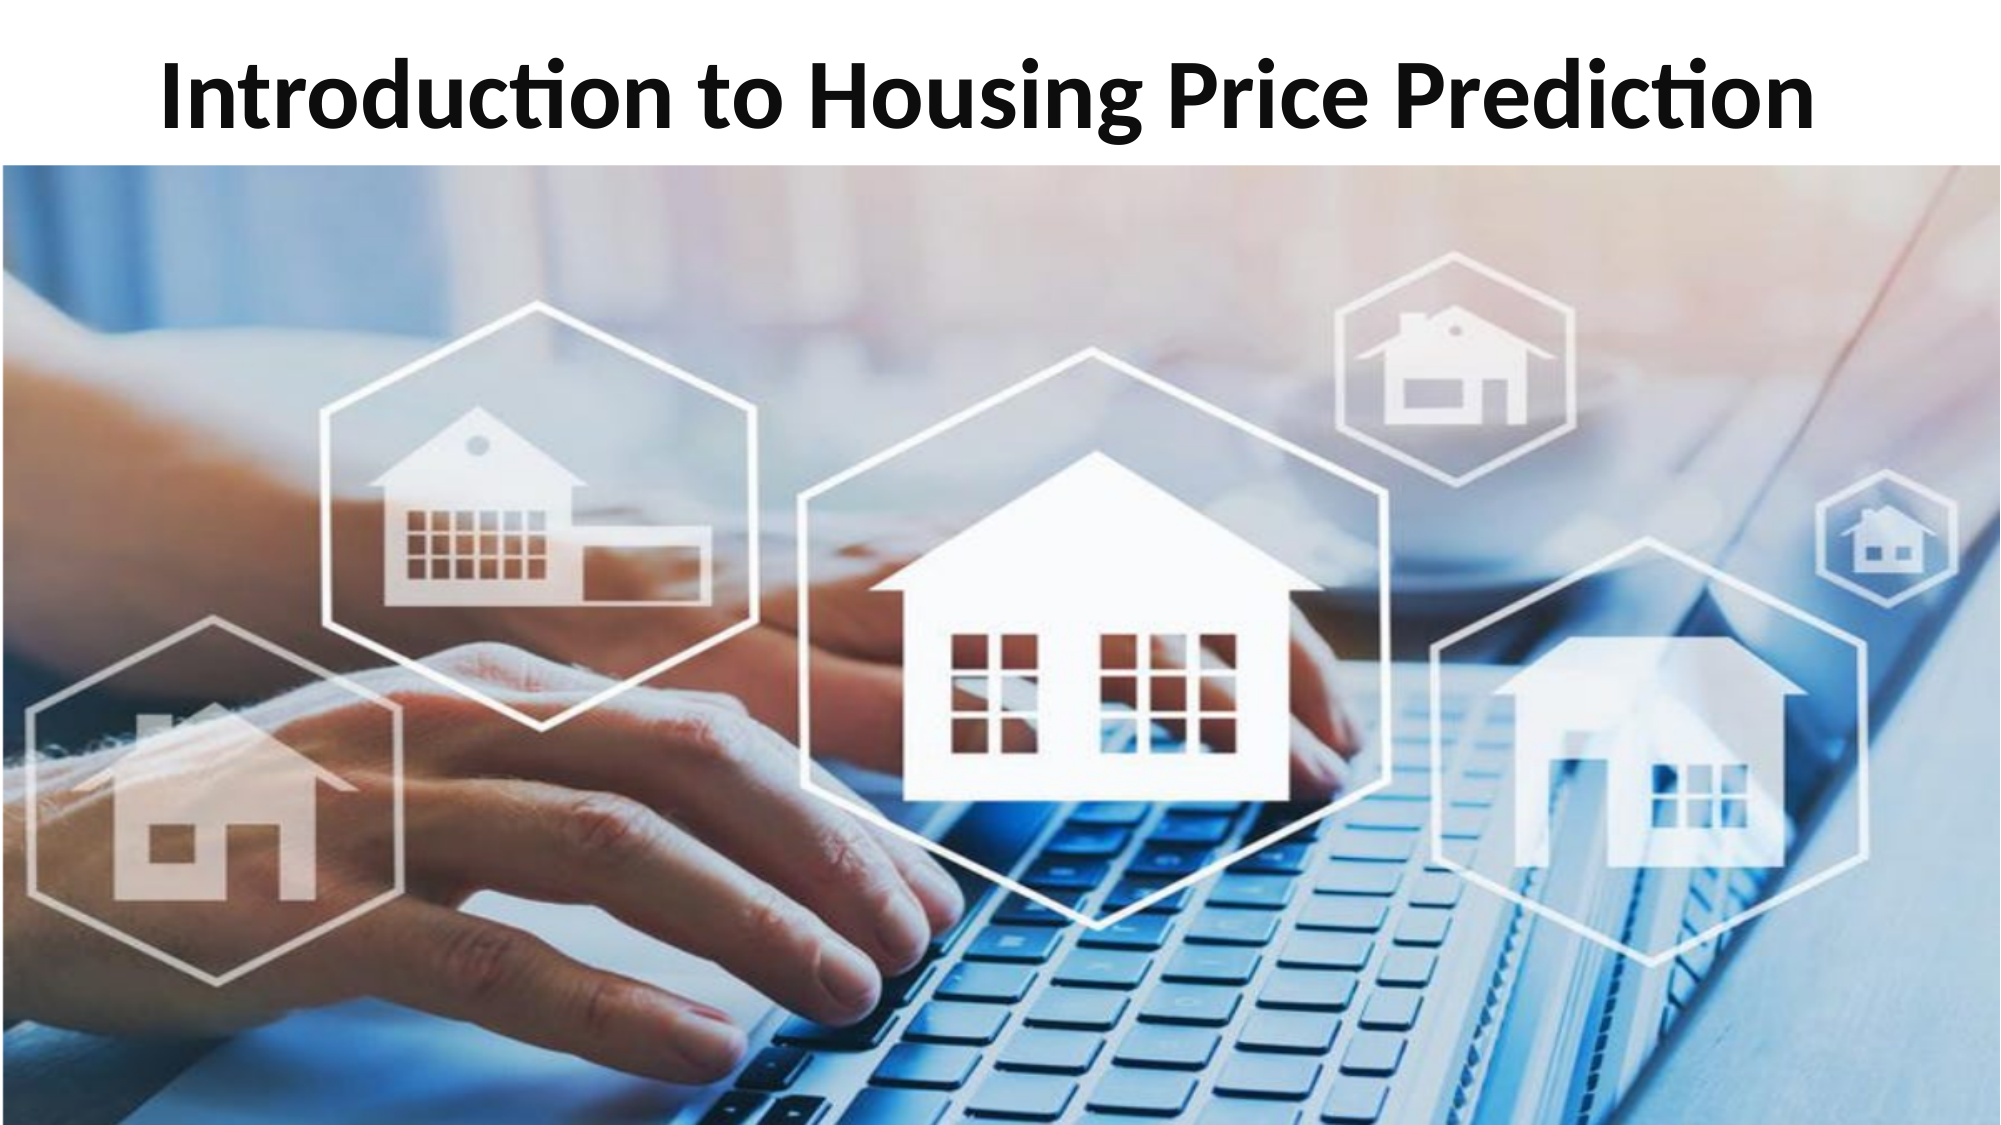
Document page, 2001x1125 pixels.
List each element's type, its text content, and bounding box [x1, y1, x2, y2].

text_box Introduction to Housing Price Prediction [0, 21, 2000, 157]
picture [0, 164, 2000, 1125]
